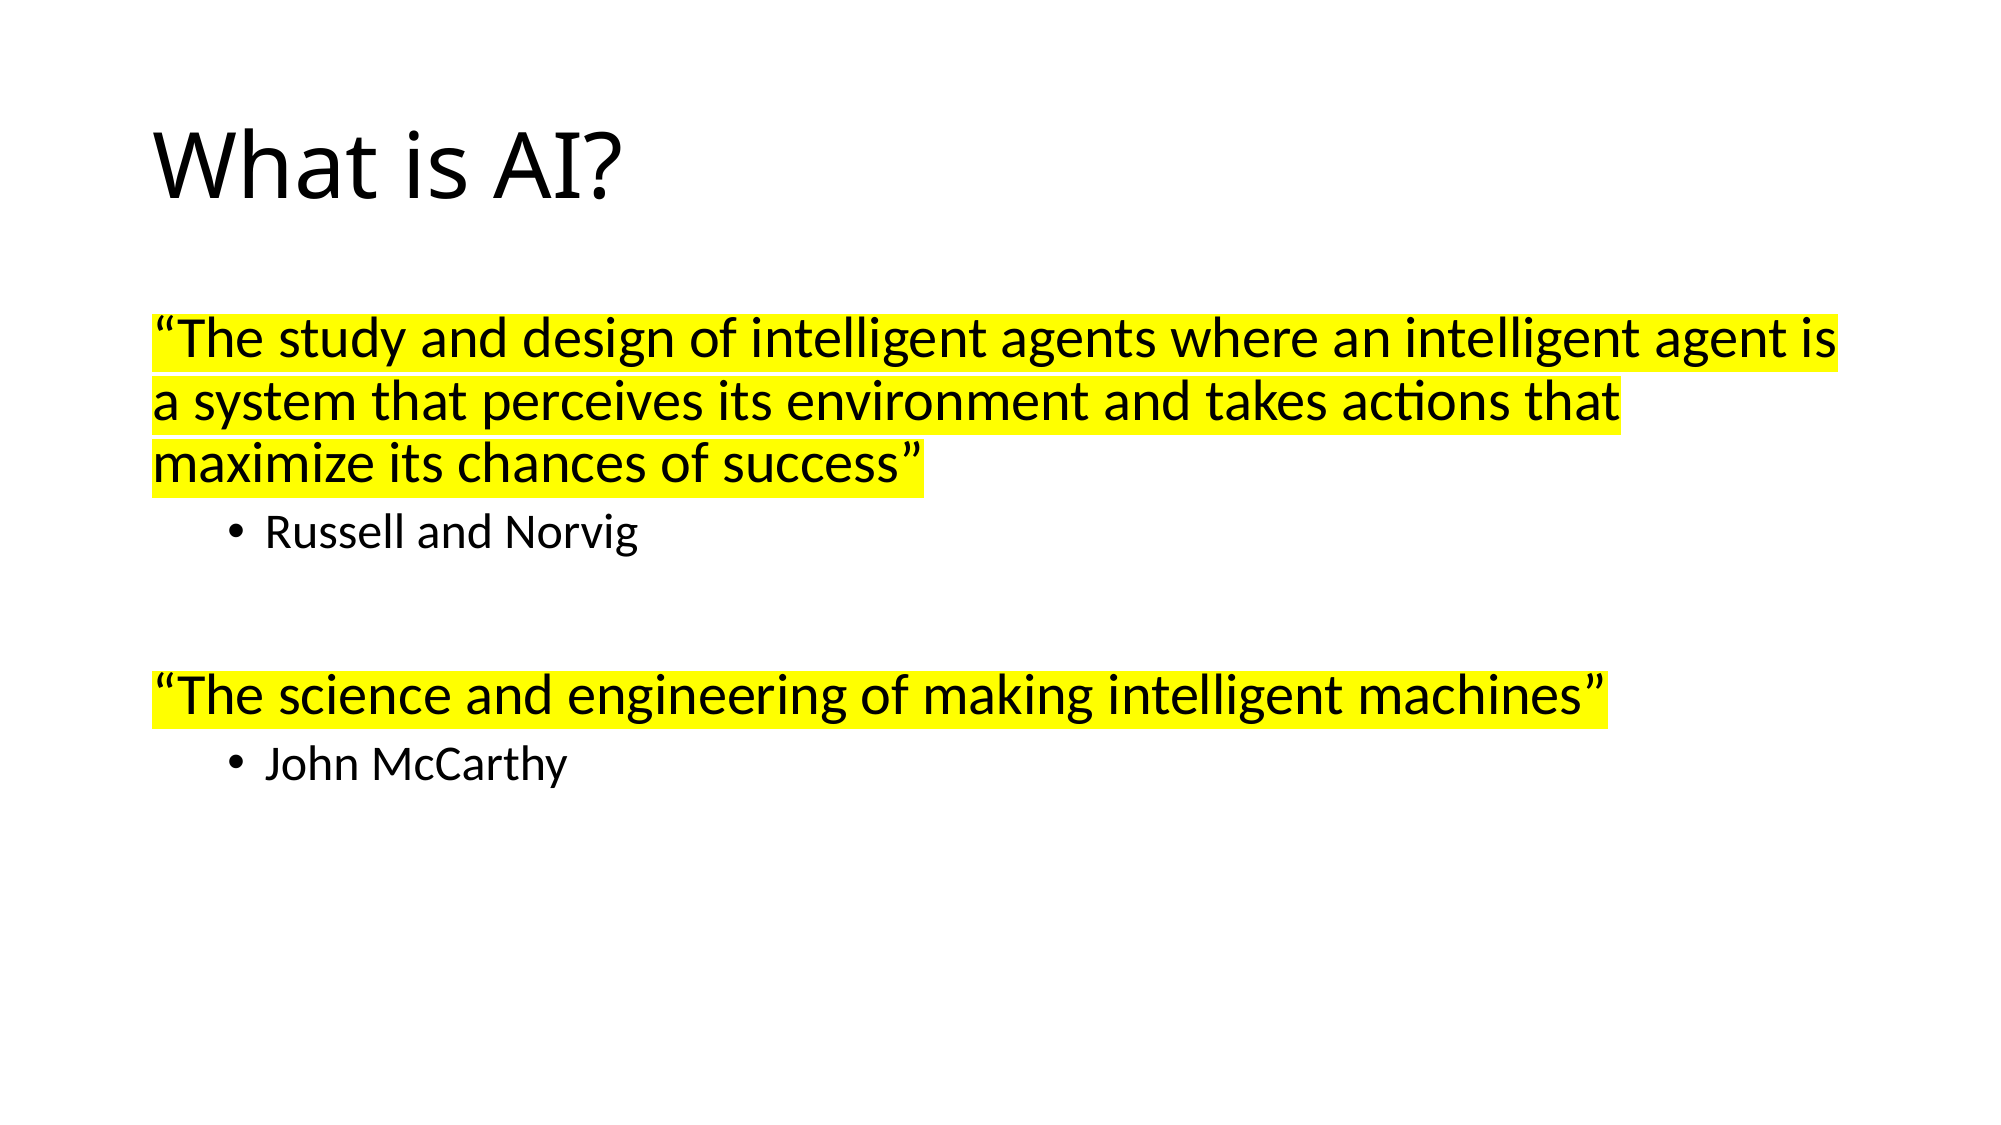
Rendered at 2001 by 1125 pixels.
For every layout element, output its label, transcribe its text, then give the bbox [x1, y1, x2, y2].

title What is AI? [137, 59, 1863, 278]
list “The study and design of intelligent agents where an intelligent agent is a system that perceives its environment and takes actions that maximize its chances of success” Russell and Norvig “The science and engineering of making intelligent machines” John McCarthy [137, 299, 1863, 1014]
